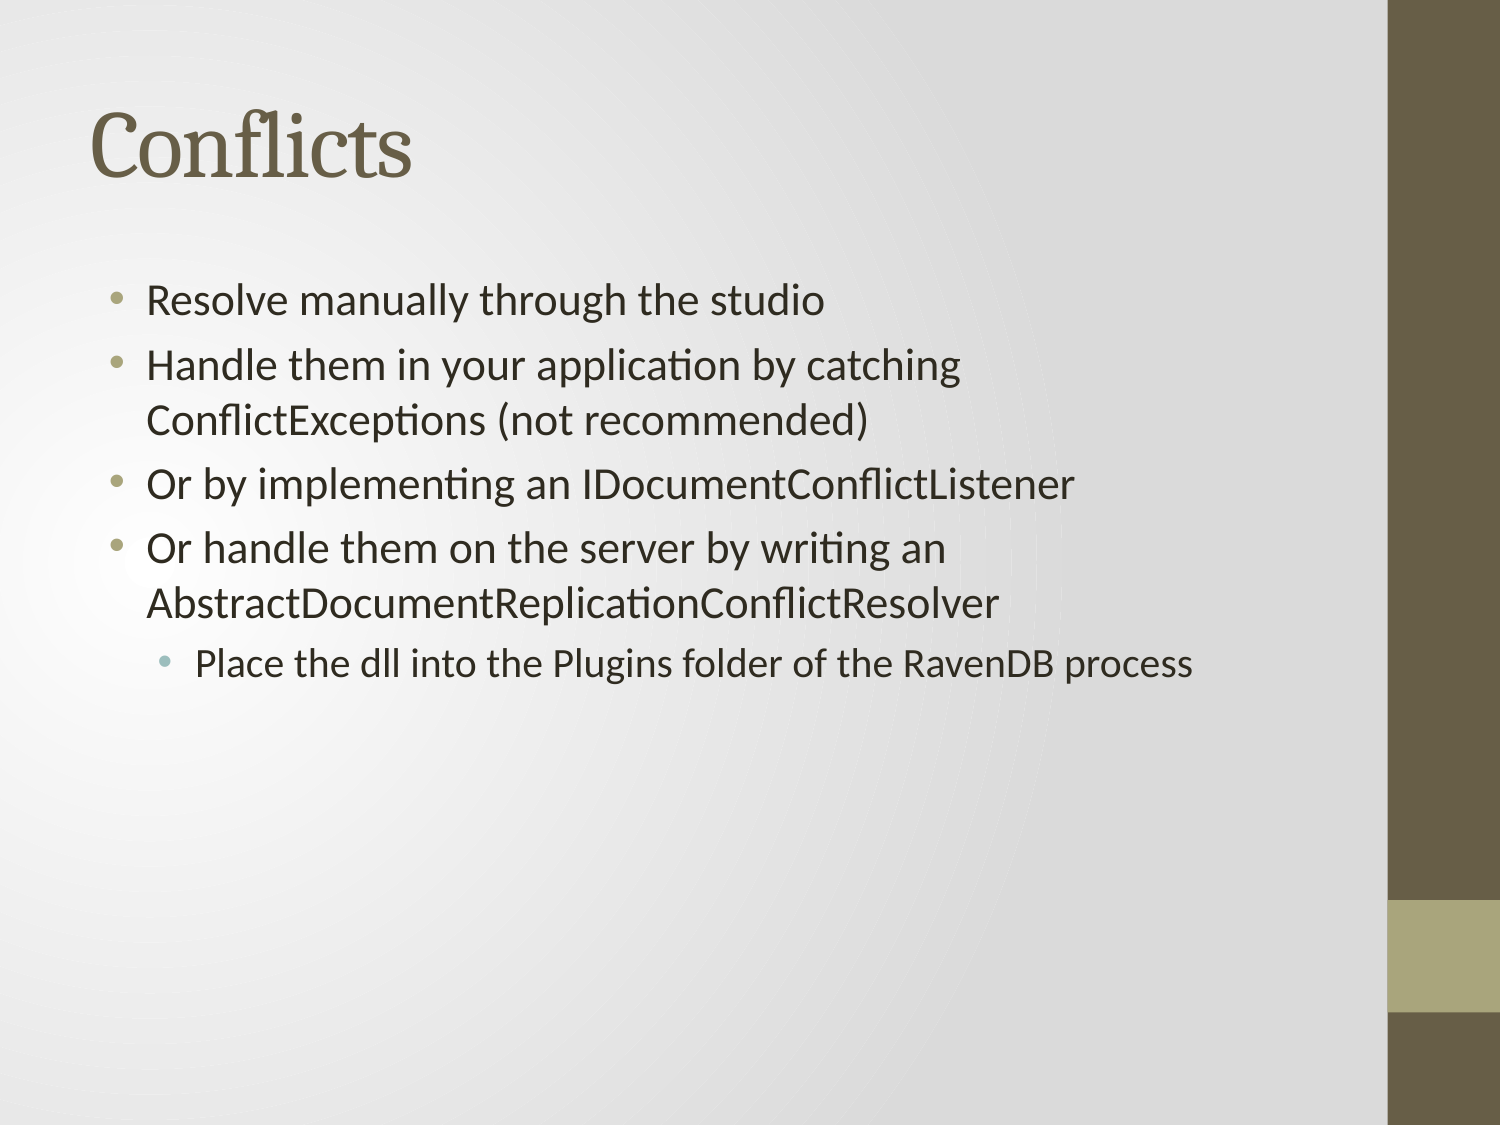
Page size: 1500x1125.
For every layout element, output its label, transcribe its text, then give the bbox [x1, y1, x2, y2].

list Resolve manually through the studio Handle them in your application by catching ConflictExceptions (not recommended) Or by implementing an IDocumentConflictListener Or handle them on the server by writing an AbstractDocumentReplicationConflictResolver Place the dll into the Plugins folder of the RavenDB process [75, 262, 1325, 1050]
title Conflicts [75, 45, 1325, 233]
